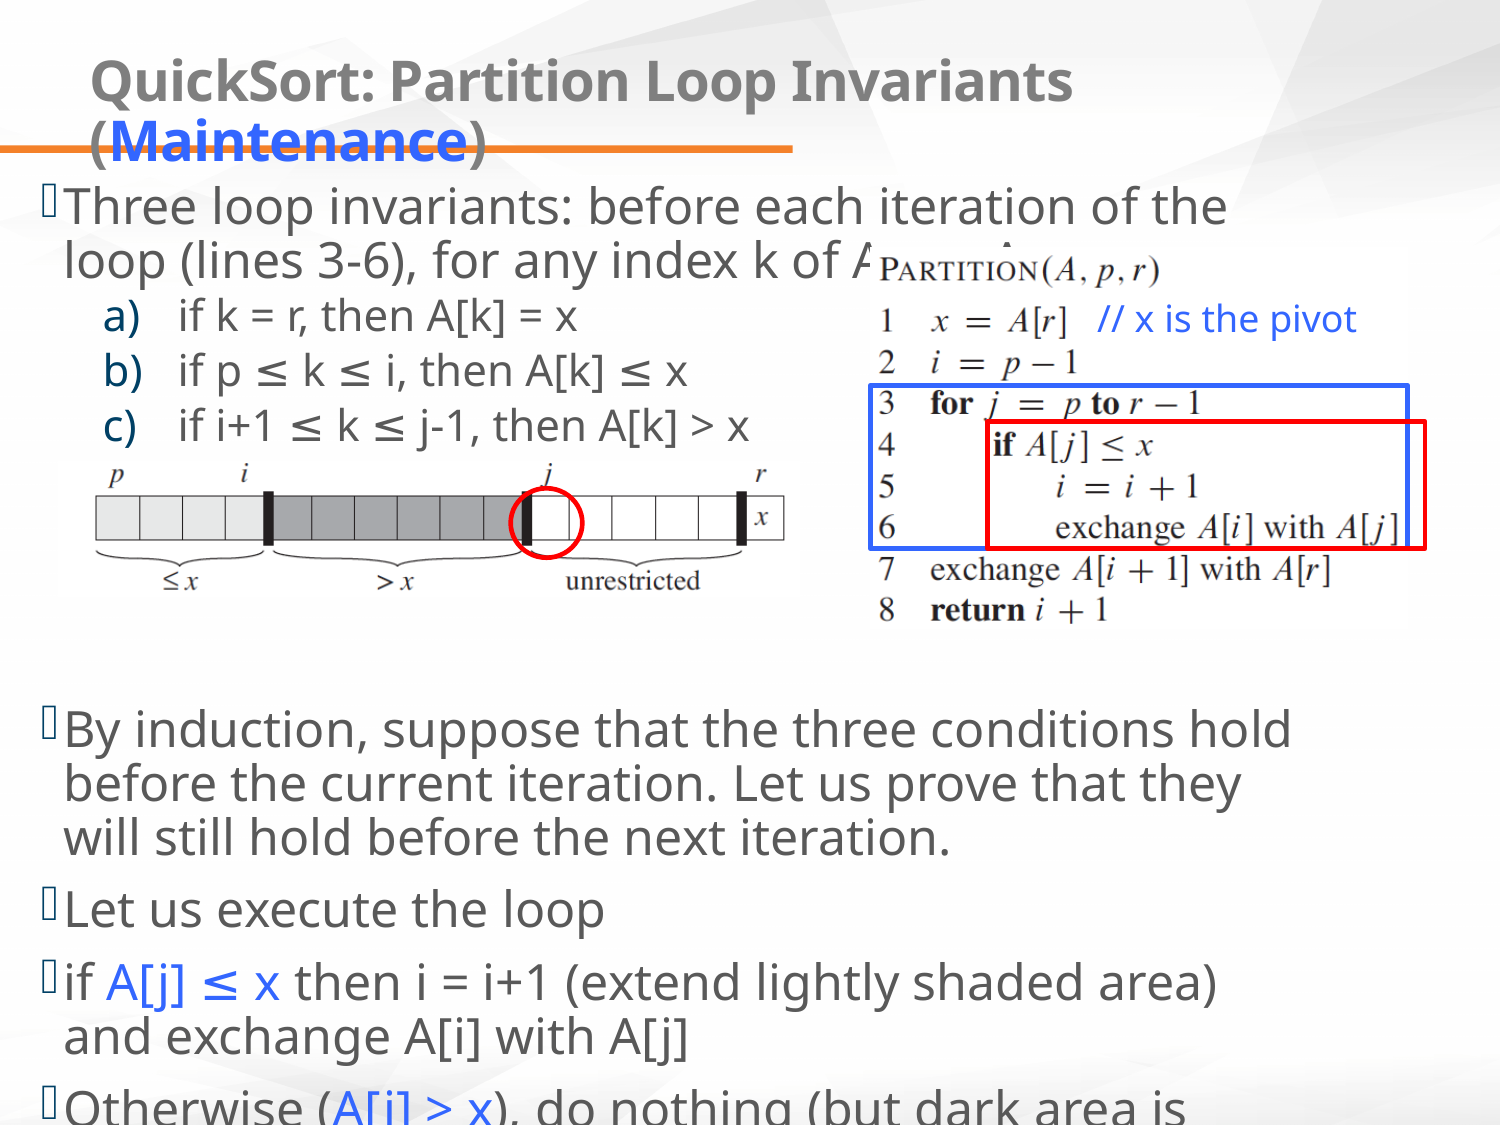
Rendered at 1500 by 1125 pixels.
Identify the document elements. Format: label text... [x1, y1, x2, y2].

title QuickSort: Partition Loop Invariants (Maintenance) [75, 45, 1425, 146]
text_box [0, 0, 1500, 1125]
picture [57, 461, 801, 598]
list Three loop invariants: before each iteration of the loop (lines 3-6), for any index k of Array A if k = r, then A[k] = x if p ≤ k ≤ i, then A[k] ≤ x if i+1 ≤ k ≤ j-1, then A[k] > x By induction, suppose that the three conditions hold before the current iteration. Let us prove that they will still hold before the next iteration. Let us execute the loop if A[j] ≤ x then i = i+1 (extend lightly shaded area) and exchange A[i] with A[j] Otherwise (A[j] > x), do nothing (but dark area is extended to the right to include A[j]) [26, 174, 1327, 1015]
text_box [1409, 421, 1426, 549]
picture [870, 247, 1409, 630]
